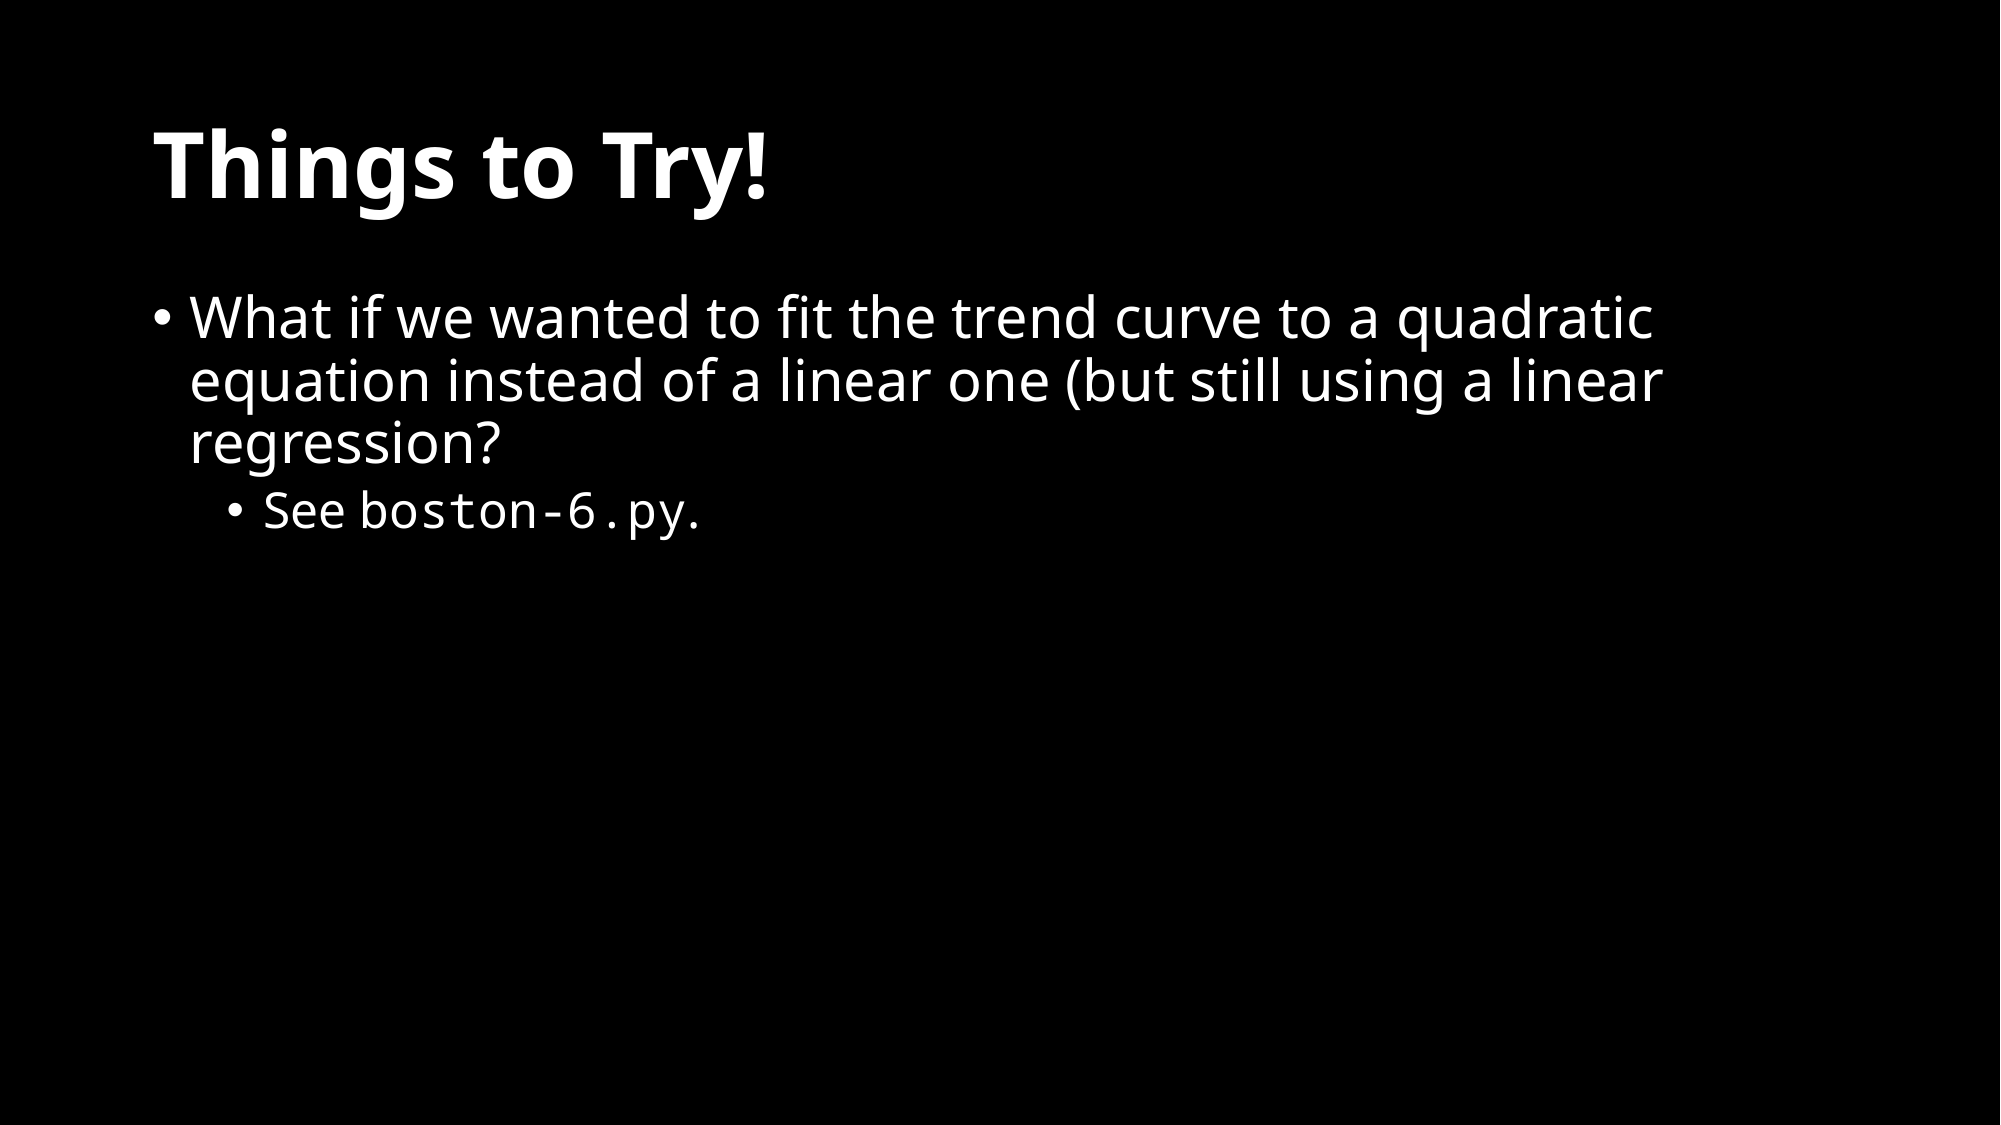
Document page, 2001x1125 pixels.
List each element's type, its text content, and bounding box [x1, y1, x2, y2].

list What if we wanted to fit the trend curve to a quadratic equation instead of a linear one (but still using a linear regression? See boston-6.py. What if we try a polynominal regression (e.g., n = 2)? Dig into sklearn! What if we want to see if any of the other columns (e.g., crim) is better predicted by the other 13 than medv? Or if a subset of the columns is a better predictor? See boston-7.py. [137, 281, 1863, 1125]
title Things to Try! [137, 59, 1863, 278]
